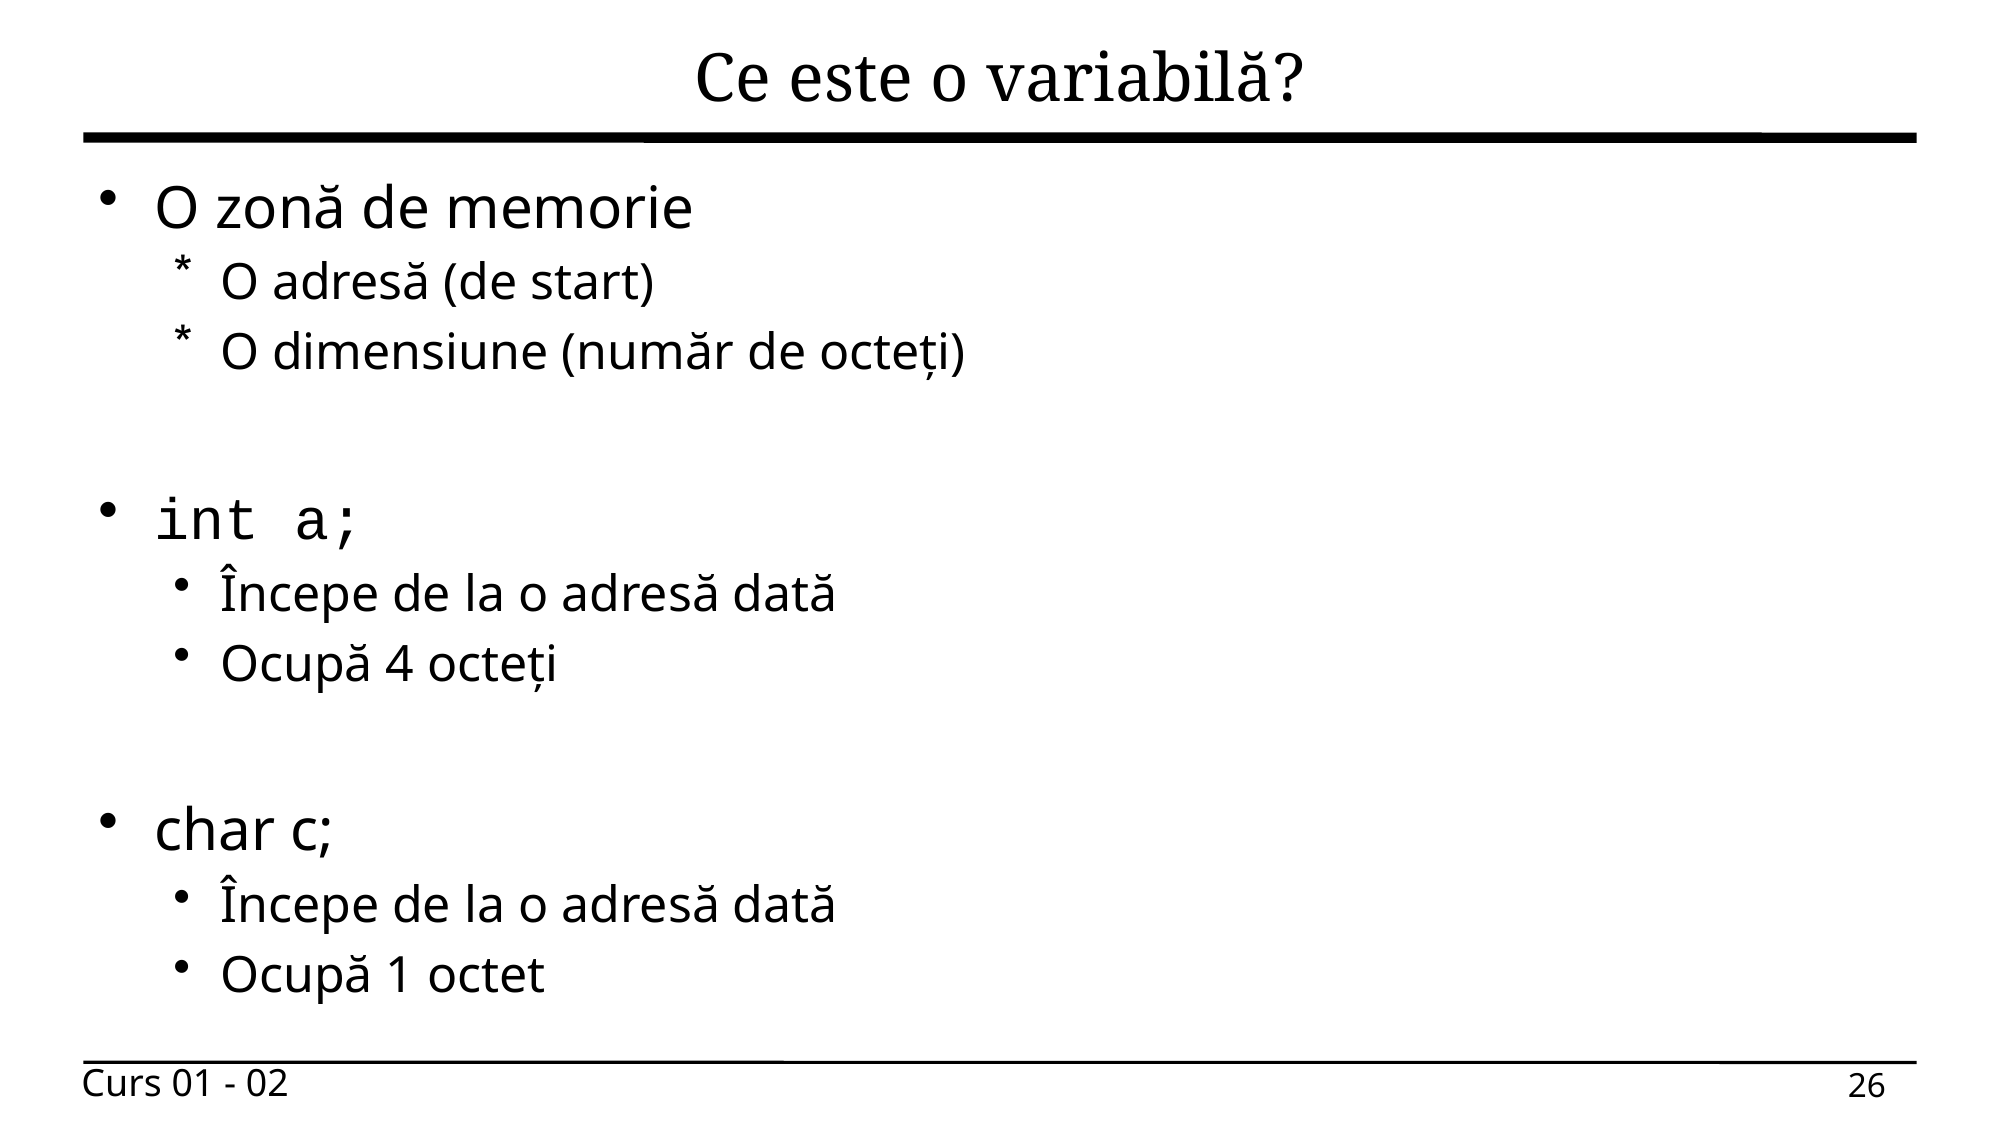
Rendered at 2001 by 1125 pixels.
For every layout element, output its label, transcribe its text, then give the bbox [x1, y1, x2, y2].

list O zonă de memorie O adresă (de start) O dimensiune (număr de octeți) int a; Începe de la o adresă dată Ocupă 4 octeți char c; Începe de la o adresă dată Ocupă 1 octet [83, 162, 1917, 1051]
title Ce este o variabilă? [83, 24, 1917, 126]
